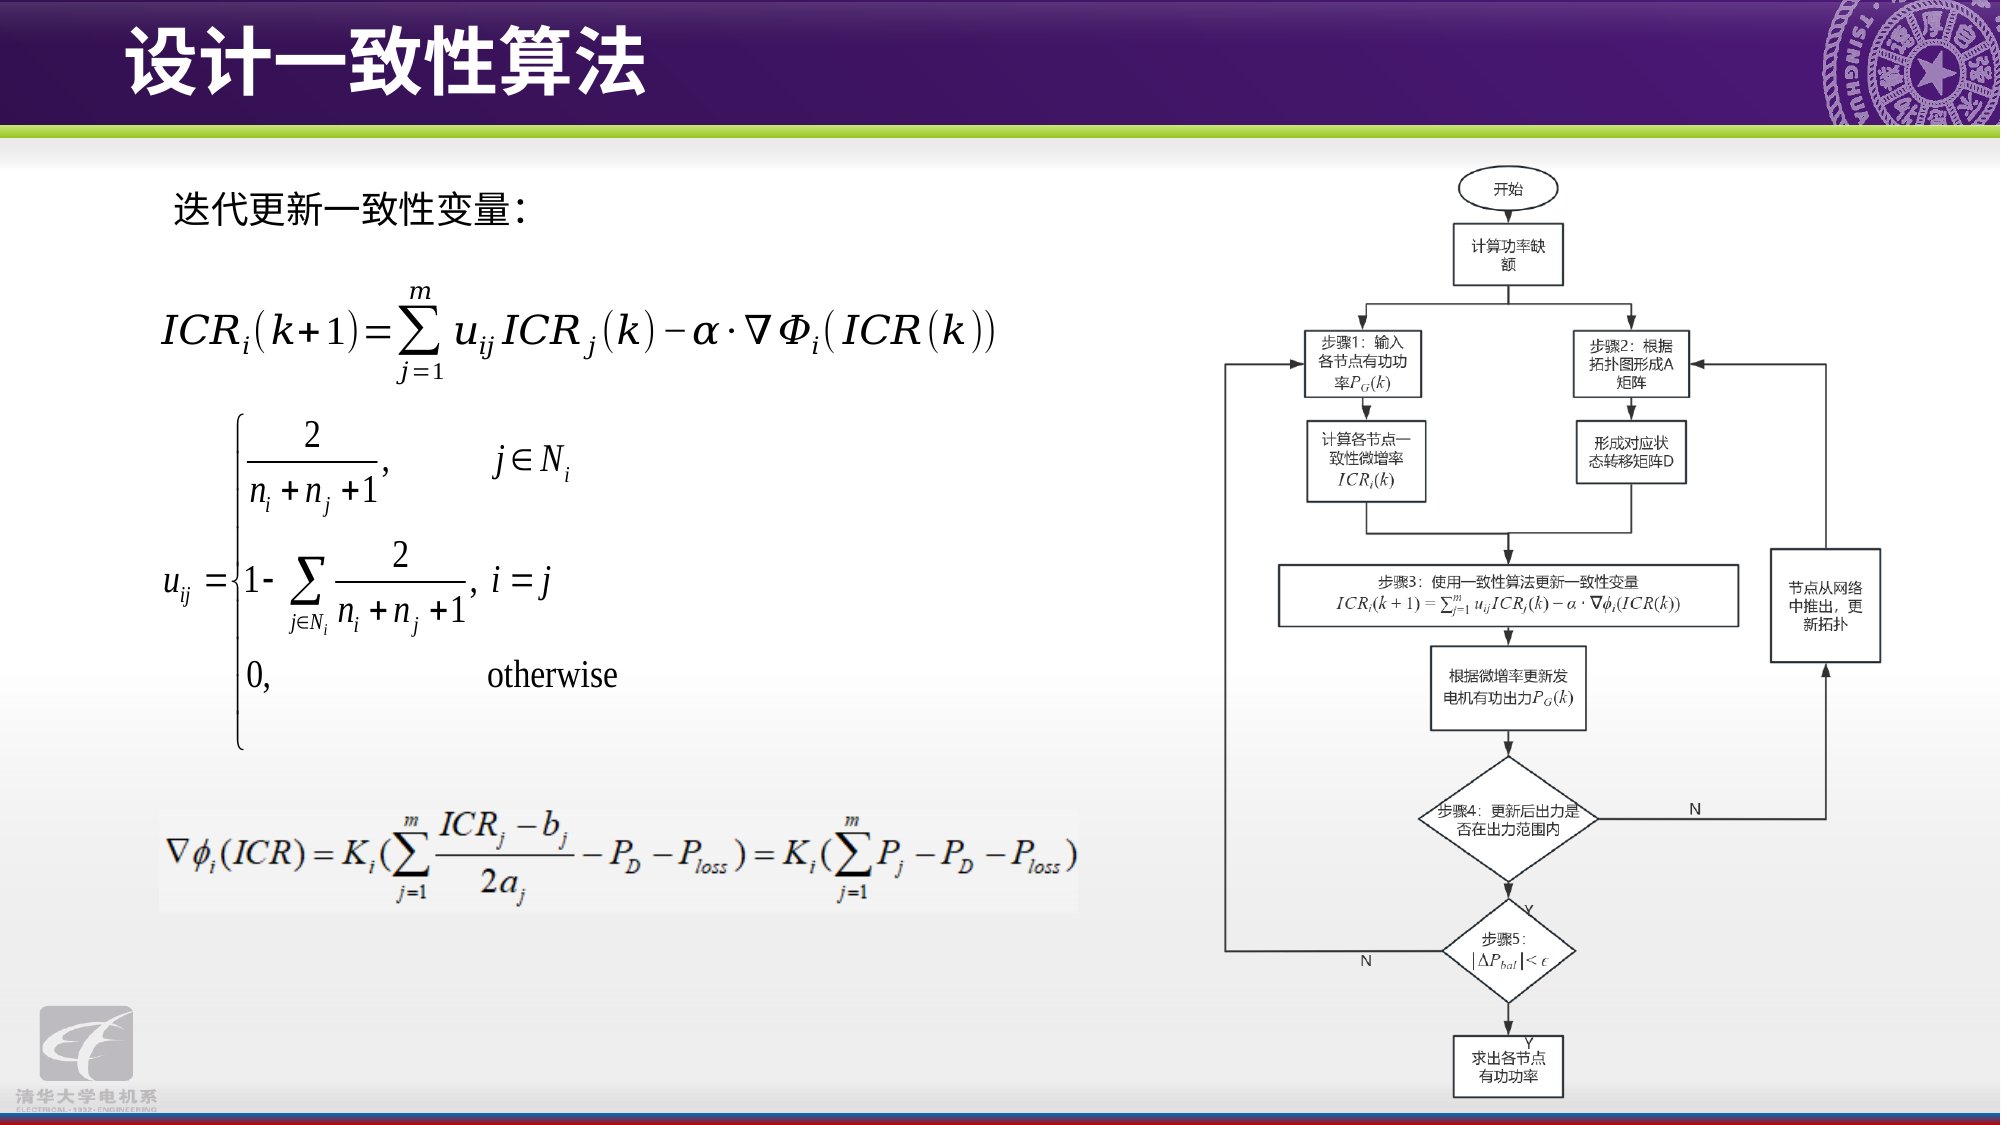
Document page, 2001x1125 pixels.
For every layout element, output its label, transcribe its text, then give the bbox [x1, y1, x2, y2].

text_box 设计一致性算法 [86, 7, 686, 114]
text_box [158, 405, 624, 760]
picture [158, 808, 1078, 913]
picture [1196, 137, 1908, 1125]
text_box 迭代更新一致性变量： [159, 178, 826, 239]
